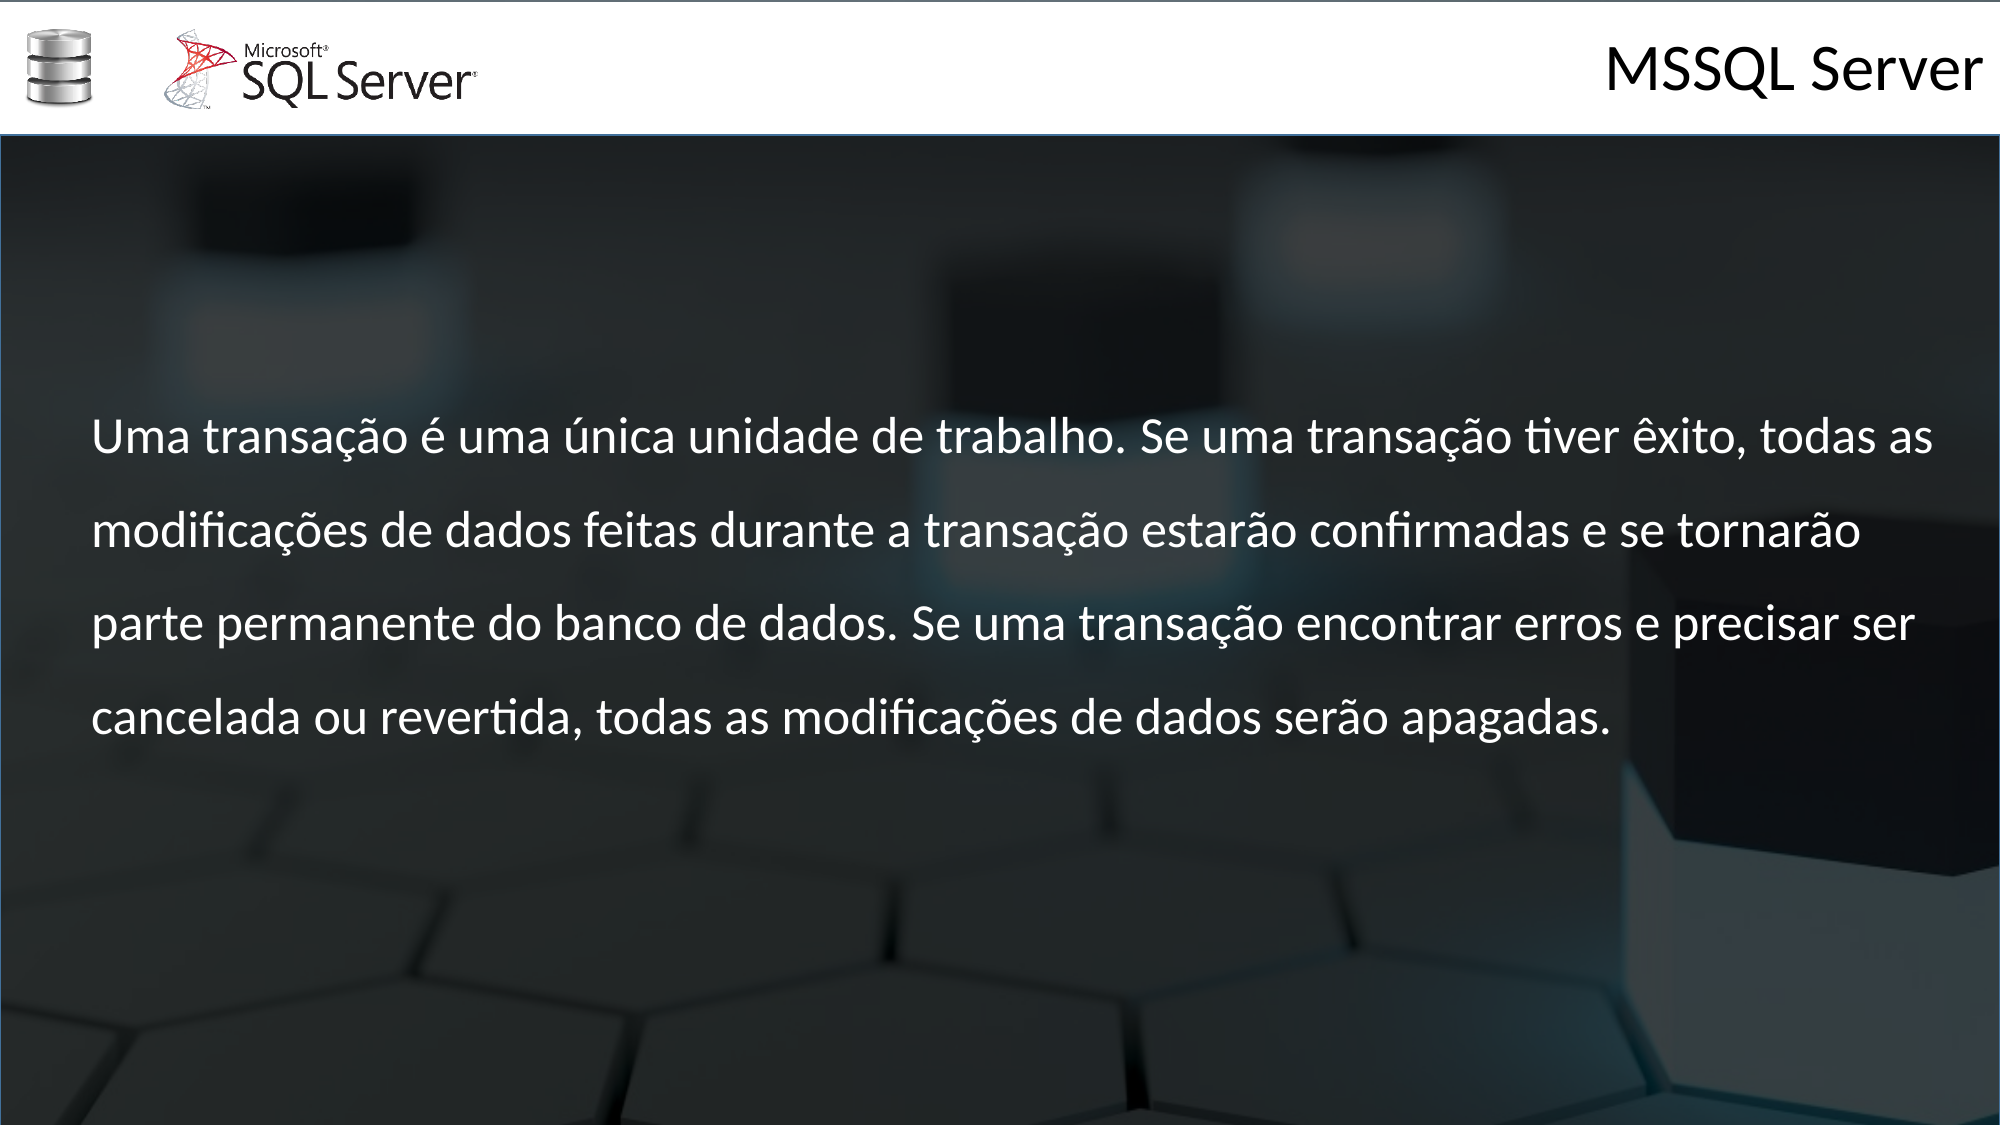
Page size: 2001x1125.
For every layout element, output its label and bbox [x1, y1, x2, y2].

list [18, 29, 99, 109]
picture [0, 0, 2000, 1125]
